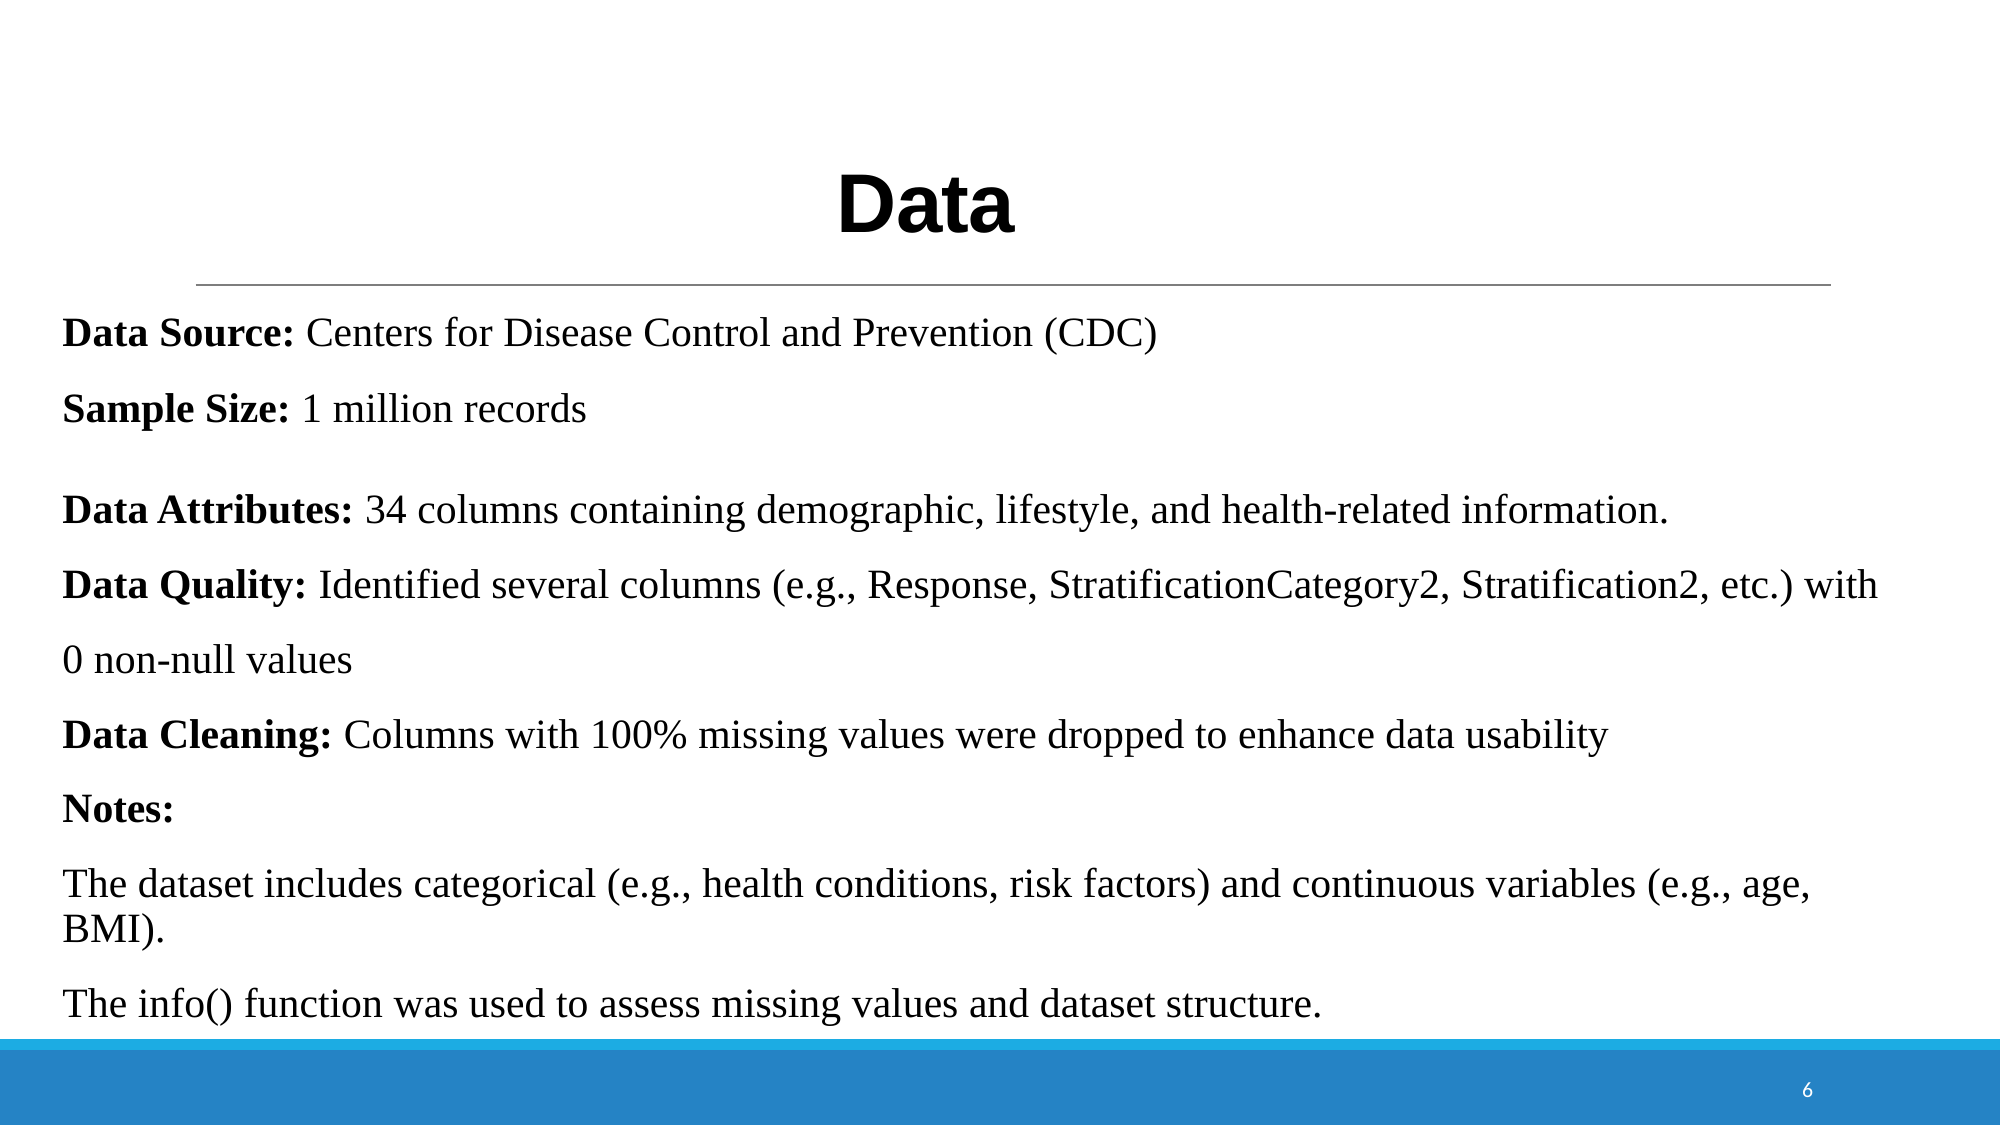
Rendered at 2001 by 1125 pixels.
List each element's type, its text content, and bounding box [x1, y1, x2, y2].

slide_number 6 [1799, 1078, 1833, 1125]
title Data [834, 146, 1017, 278]
text_box Data Source: Centers for Disease Control and Prevention (CDC) Sample Size: 1 million records Data Attributes: 34 columns containing demographic, lifestyle, and health-related information. Data Quality: Identified several columns (e.g., Response, StratificationCategory2, Stratification2, etc.) with 0 non-null values Data Cleaning: Columns with 100% missing values were dropped to enhance data usability Notes: The dataset includes categorical (e.g., health conditions, risk factors) and continuous variables (e.g., age, BMI). The info() function was used to assess missing values and dataset structure. [60, 278, 1891, 1026]
